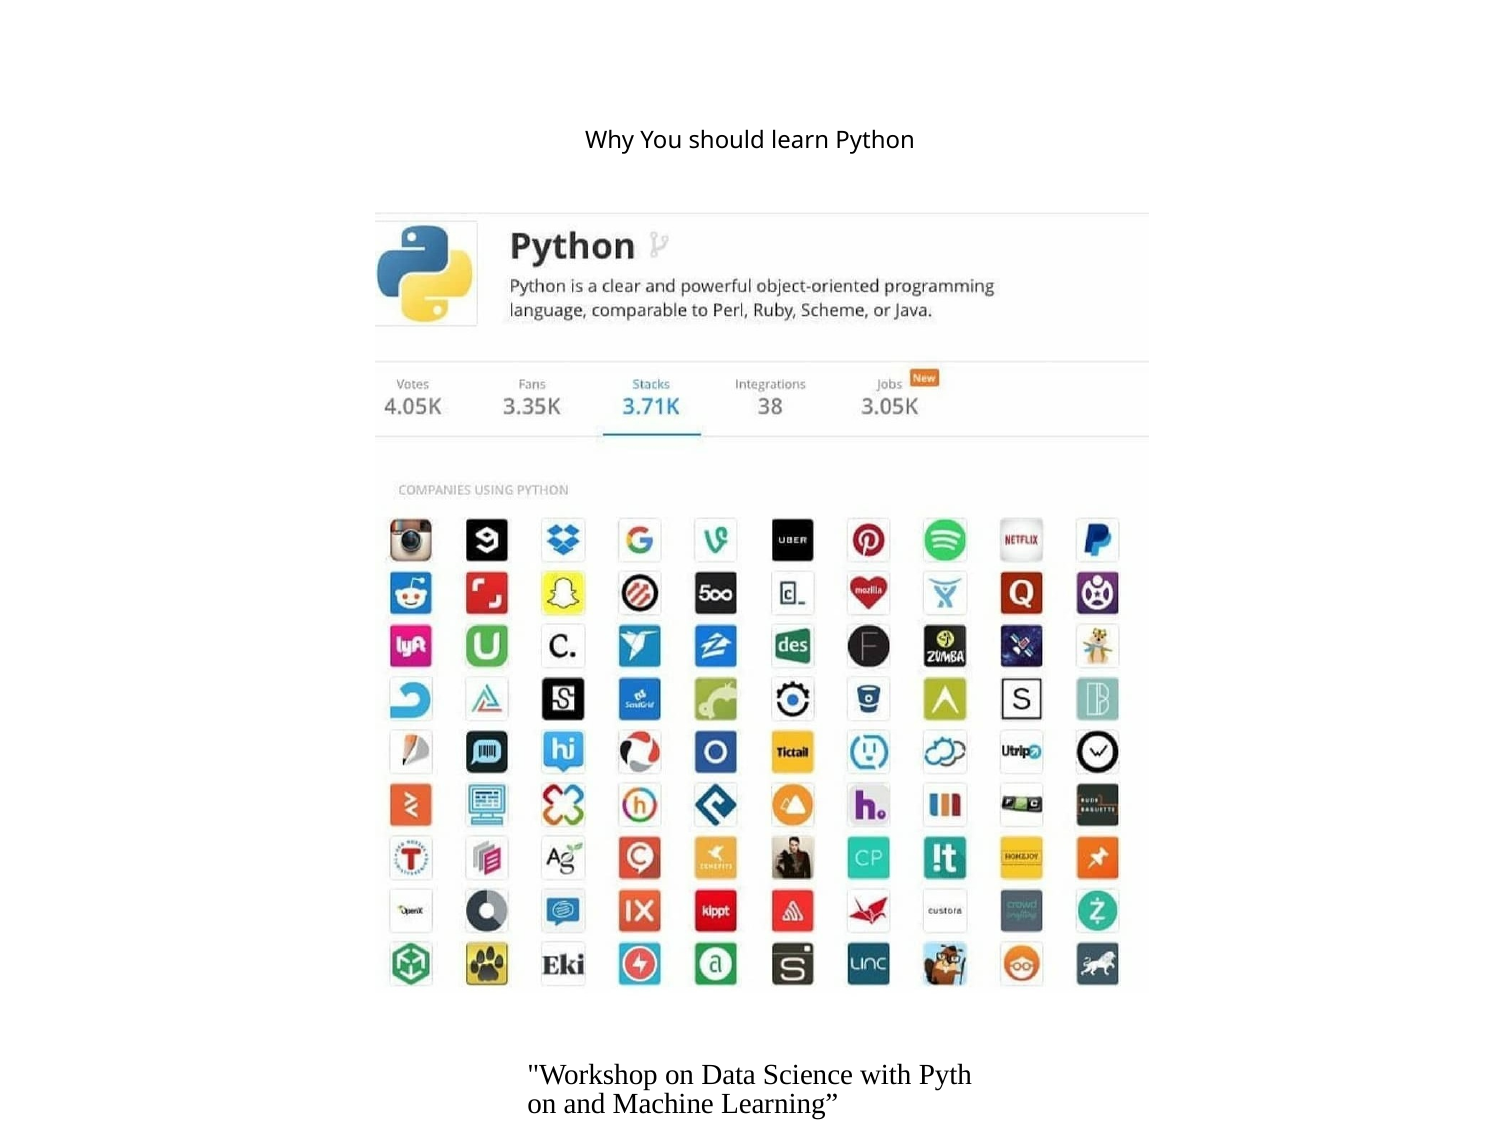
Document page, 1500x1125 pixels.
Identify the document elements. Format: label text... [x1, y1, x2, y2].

title Why You should learn Python [75, 45, 1425, 233]
picture [374, 210, 1149, 1012]
footer "Workshop on Data Science with Python and Machine Learning” [512, 1042, 988, 1103]
